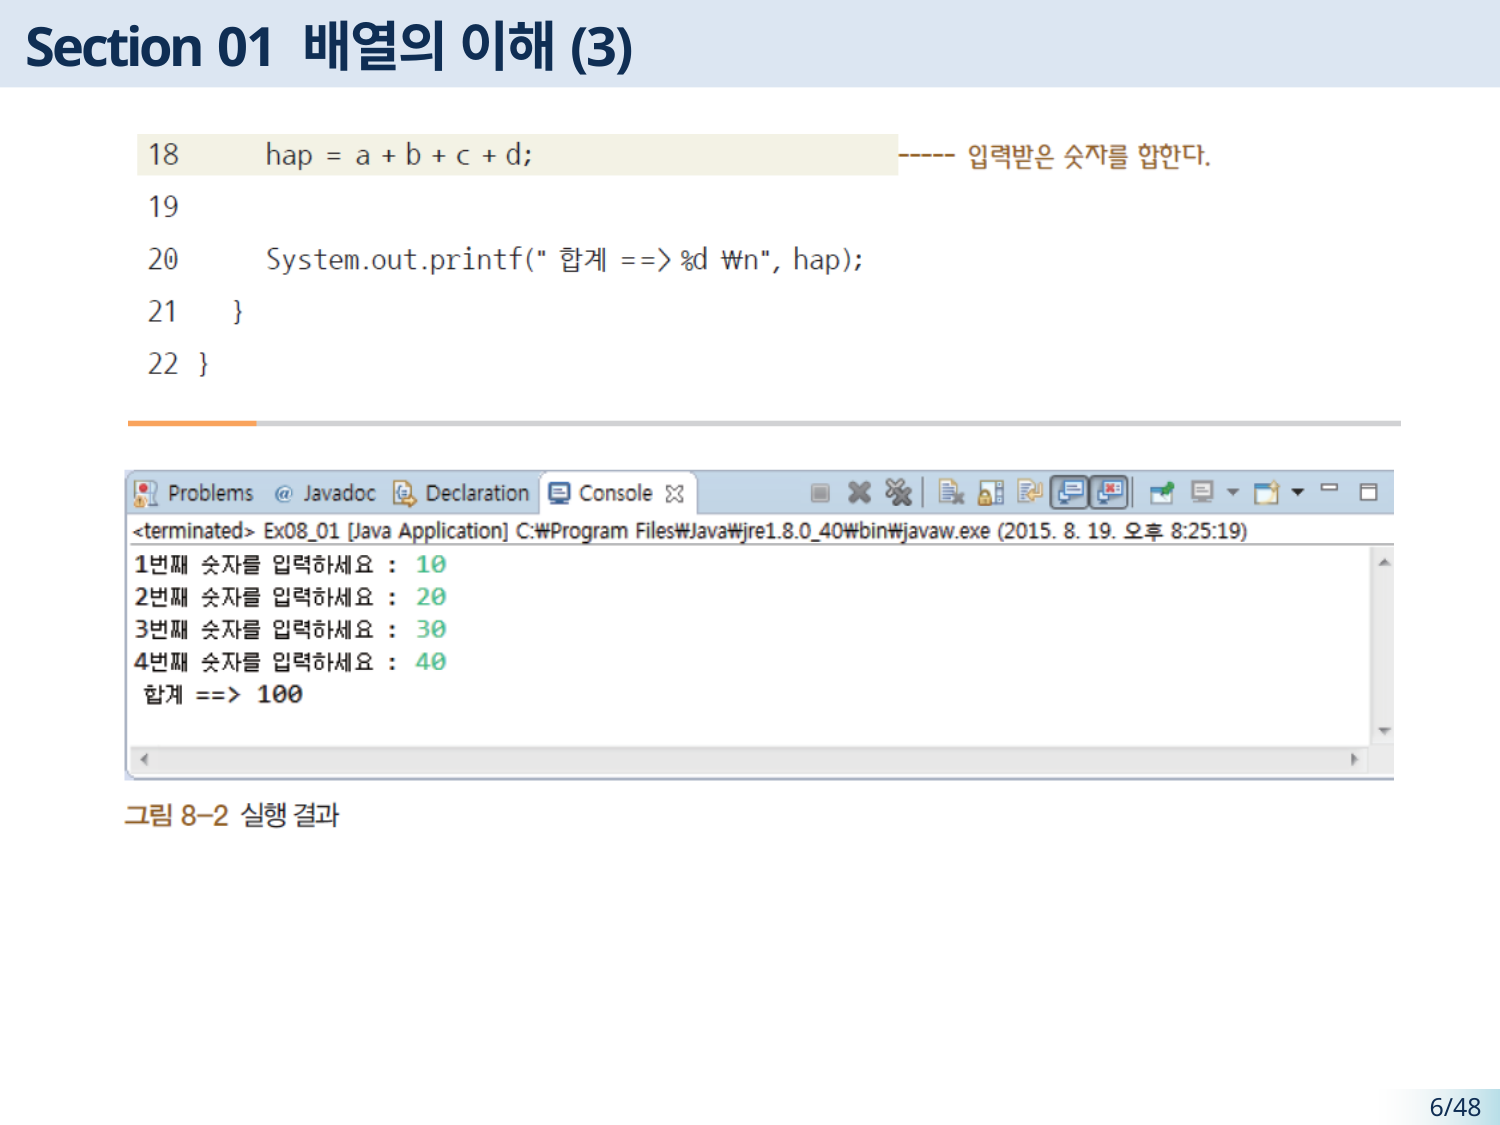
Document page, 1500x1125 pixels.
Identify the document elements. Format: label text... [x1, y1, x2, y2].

title Section 01 배열의 이해(3) [10, 5, 1288, 84]
picture [122, 466, 1394, 834]
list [128, 134, 1401, 429]
